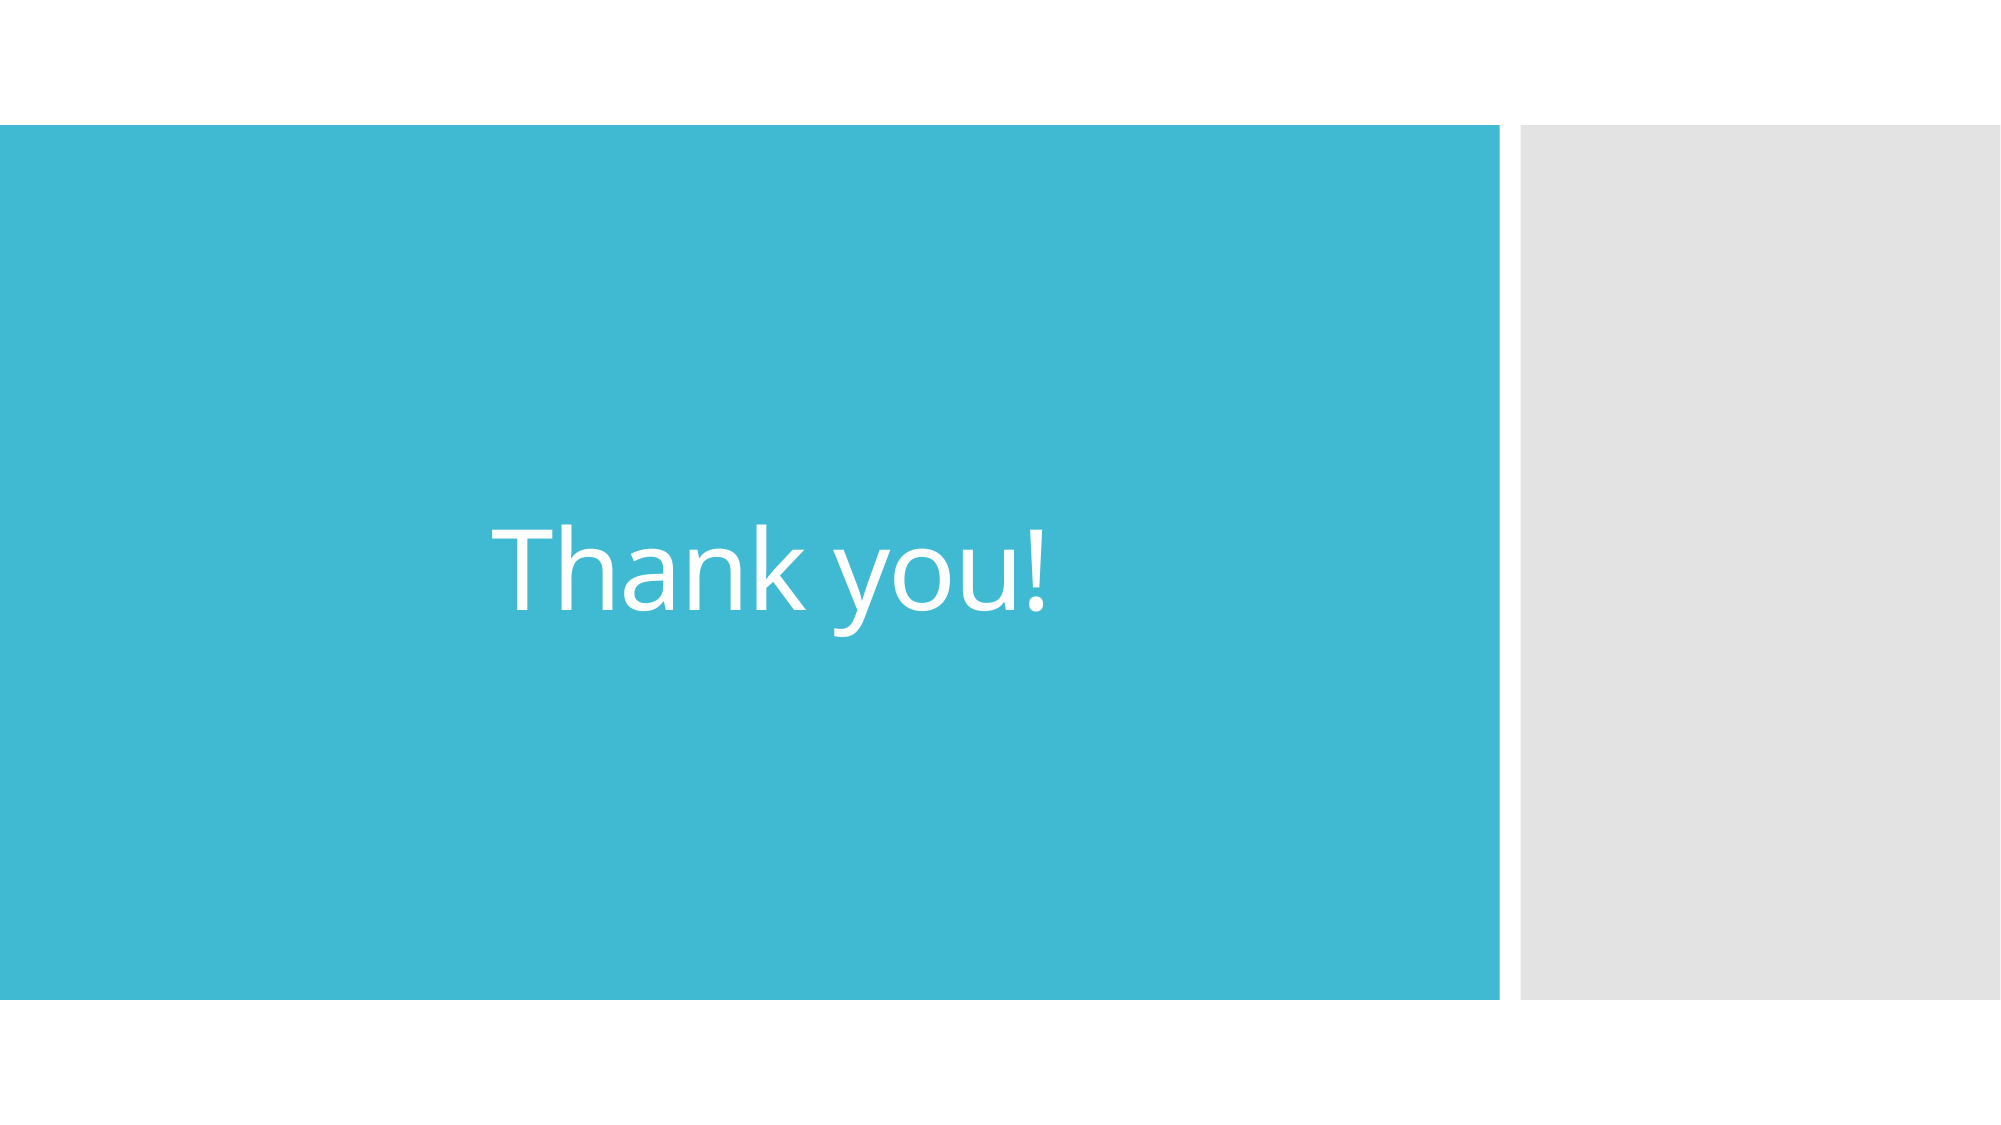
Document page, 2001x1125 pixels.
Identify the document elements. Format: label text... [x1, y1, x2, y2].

title Thank you! [171, 107, 1373, 643]
